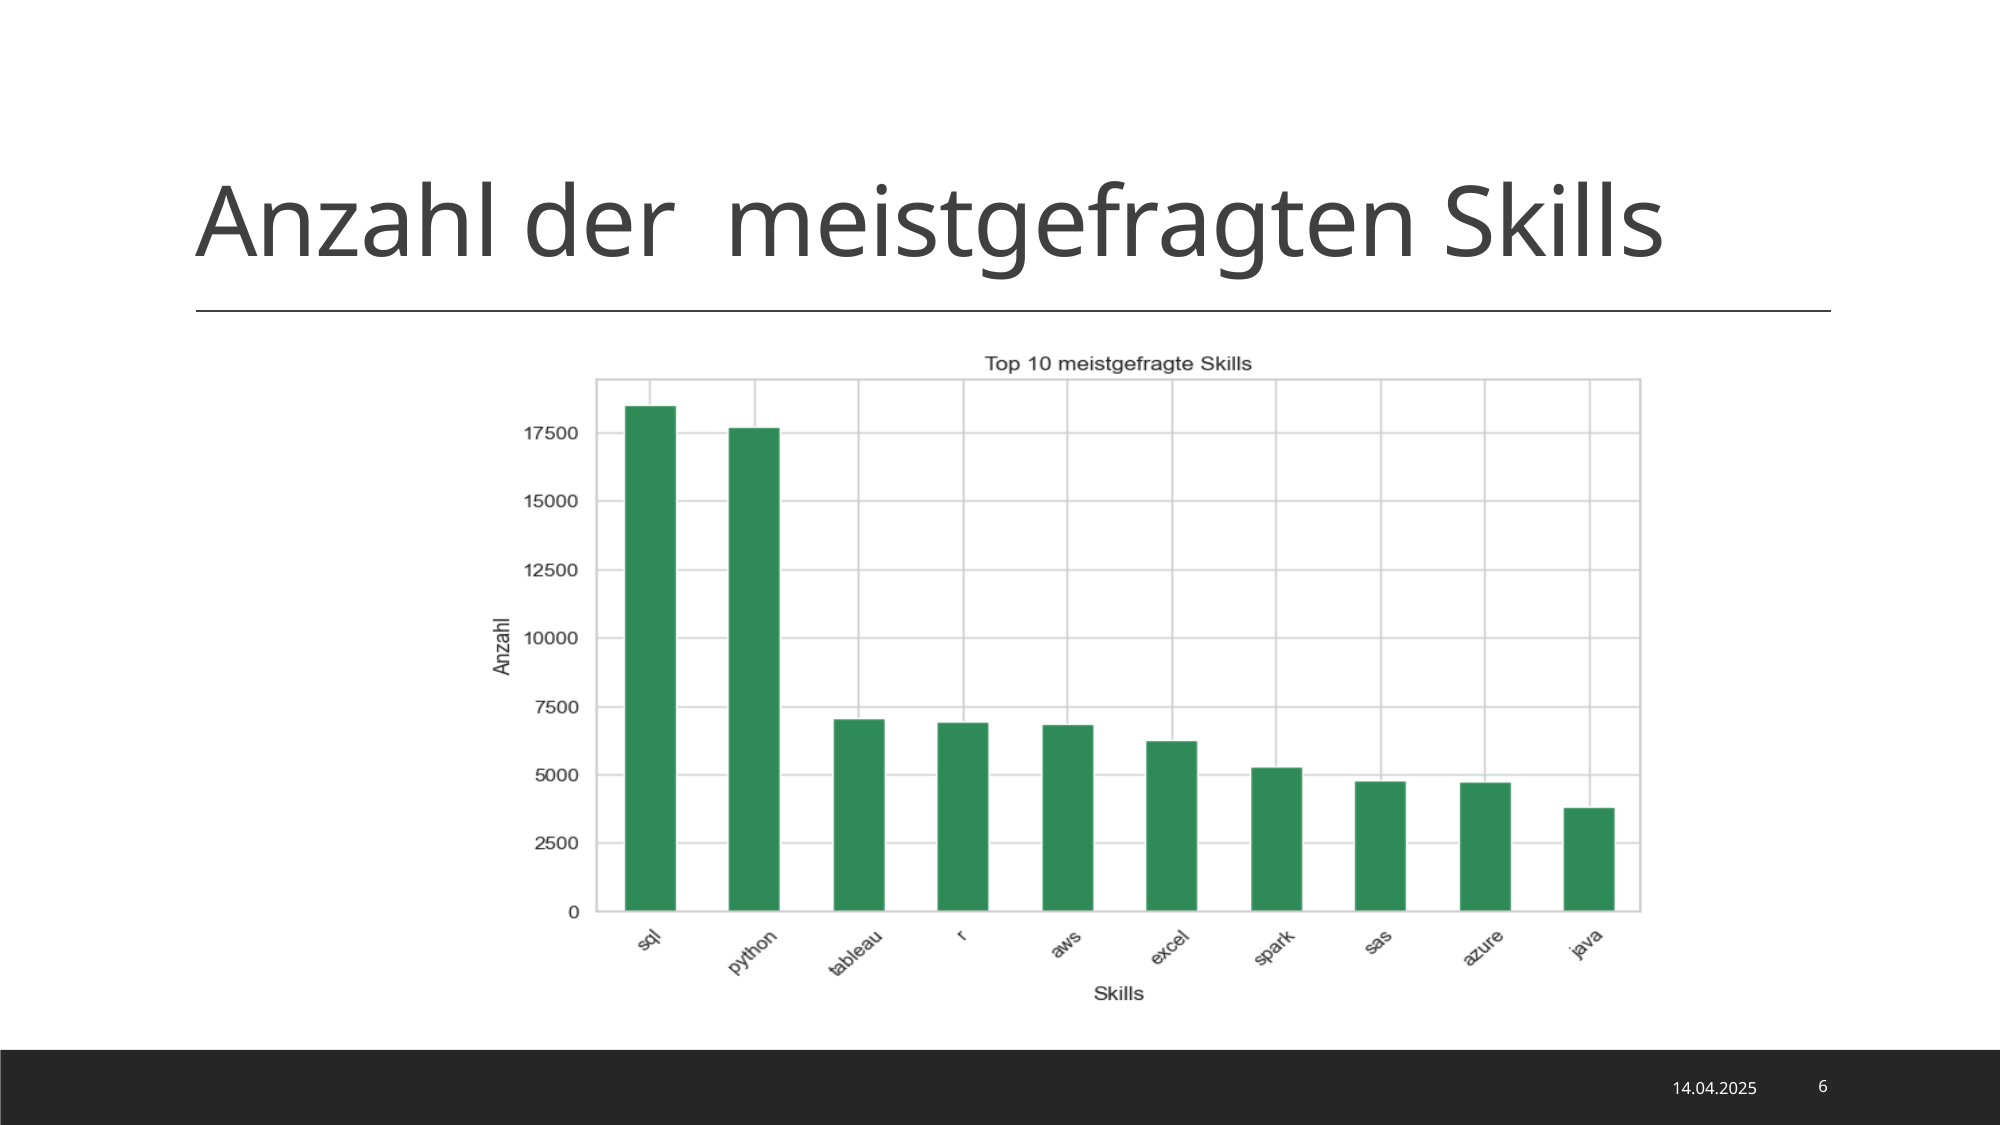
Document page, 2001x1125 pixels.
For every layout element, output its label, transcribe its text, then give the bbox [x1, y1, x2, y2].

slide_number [1348, 1057, 1773, 1118]
slide_number 6 [1803, 1057, 1932, 1118]
title Anzahl der meistgefragten Skills [180, 47, 1830, 285]
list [480, 345, 1654, 1015]
